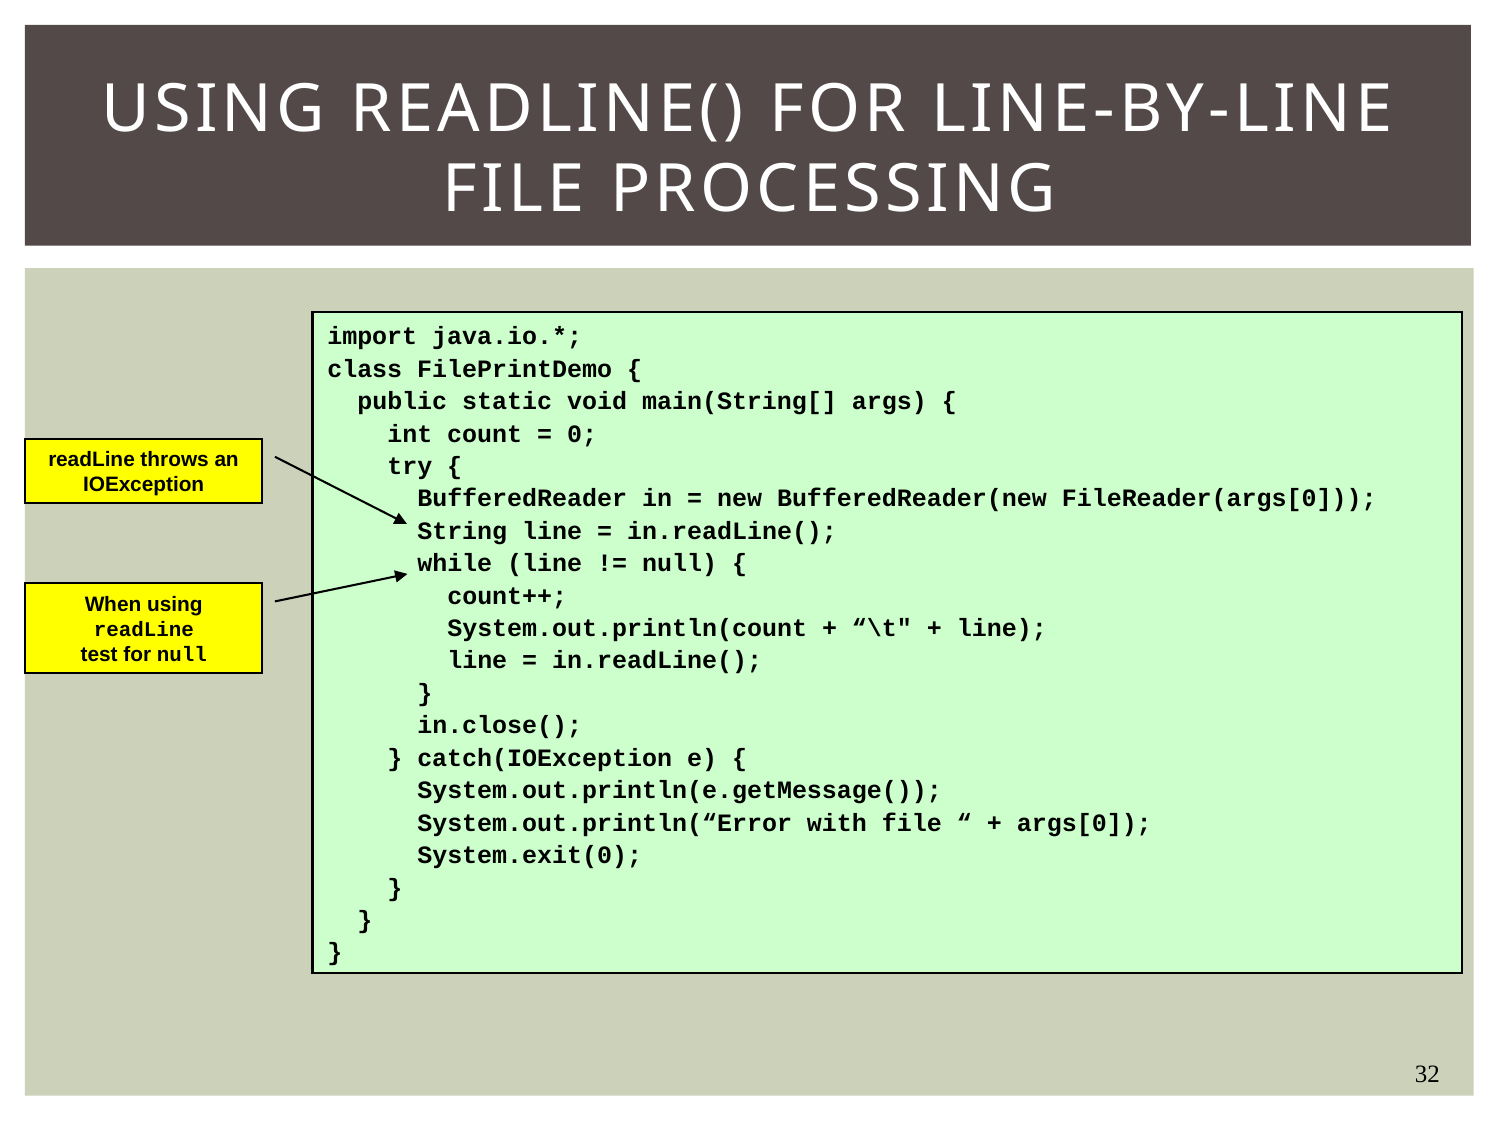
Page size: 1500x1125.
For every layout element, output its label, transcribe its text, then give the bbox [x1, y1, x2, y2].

text_box readLine throws an IOException [24, 438, 263, 504]
text_box When using readLine test for null [24, 583, 263, 673]
text_box import java.io.*; class FilePrintDemo { public static void main(String[] args) { int count = 0; try { BufferedReader in = new BufferedReader(new FileReader(args[0])); String line = in.readLine(); while (line != null) { count++; System.out.println(count + “\t" + line); line = in.readLine(); } in.close(); } catch(IOException e) { System.out.println(e.getMessage()); System.out.println(“Error with file “ + args[0]); System.exit(0); } } } [312, 312, 1463, 974]
text_box When using readLine test for null [274, 570, 408, 602]
title Using readLine() for Line-By-Line File Processing [62, 58, 1438, 232]
text_box readLine throws an IOException [274, 456, 407, 524]
